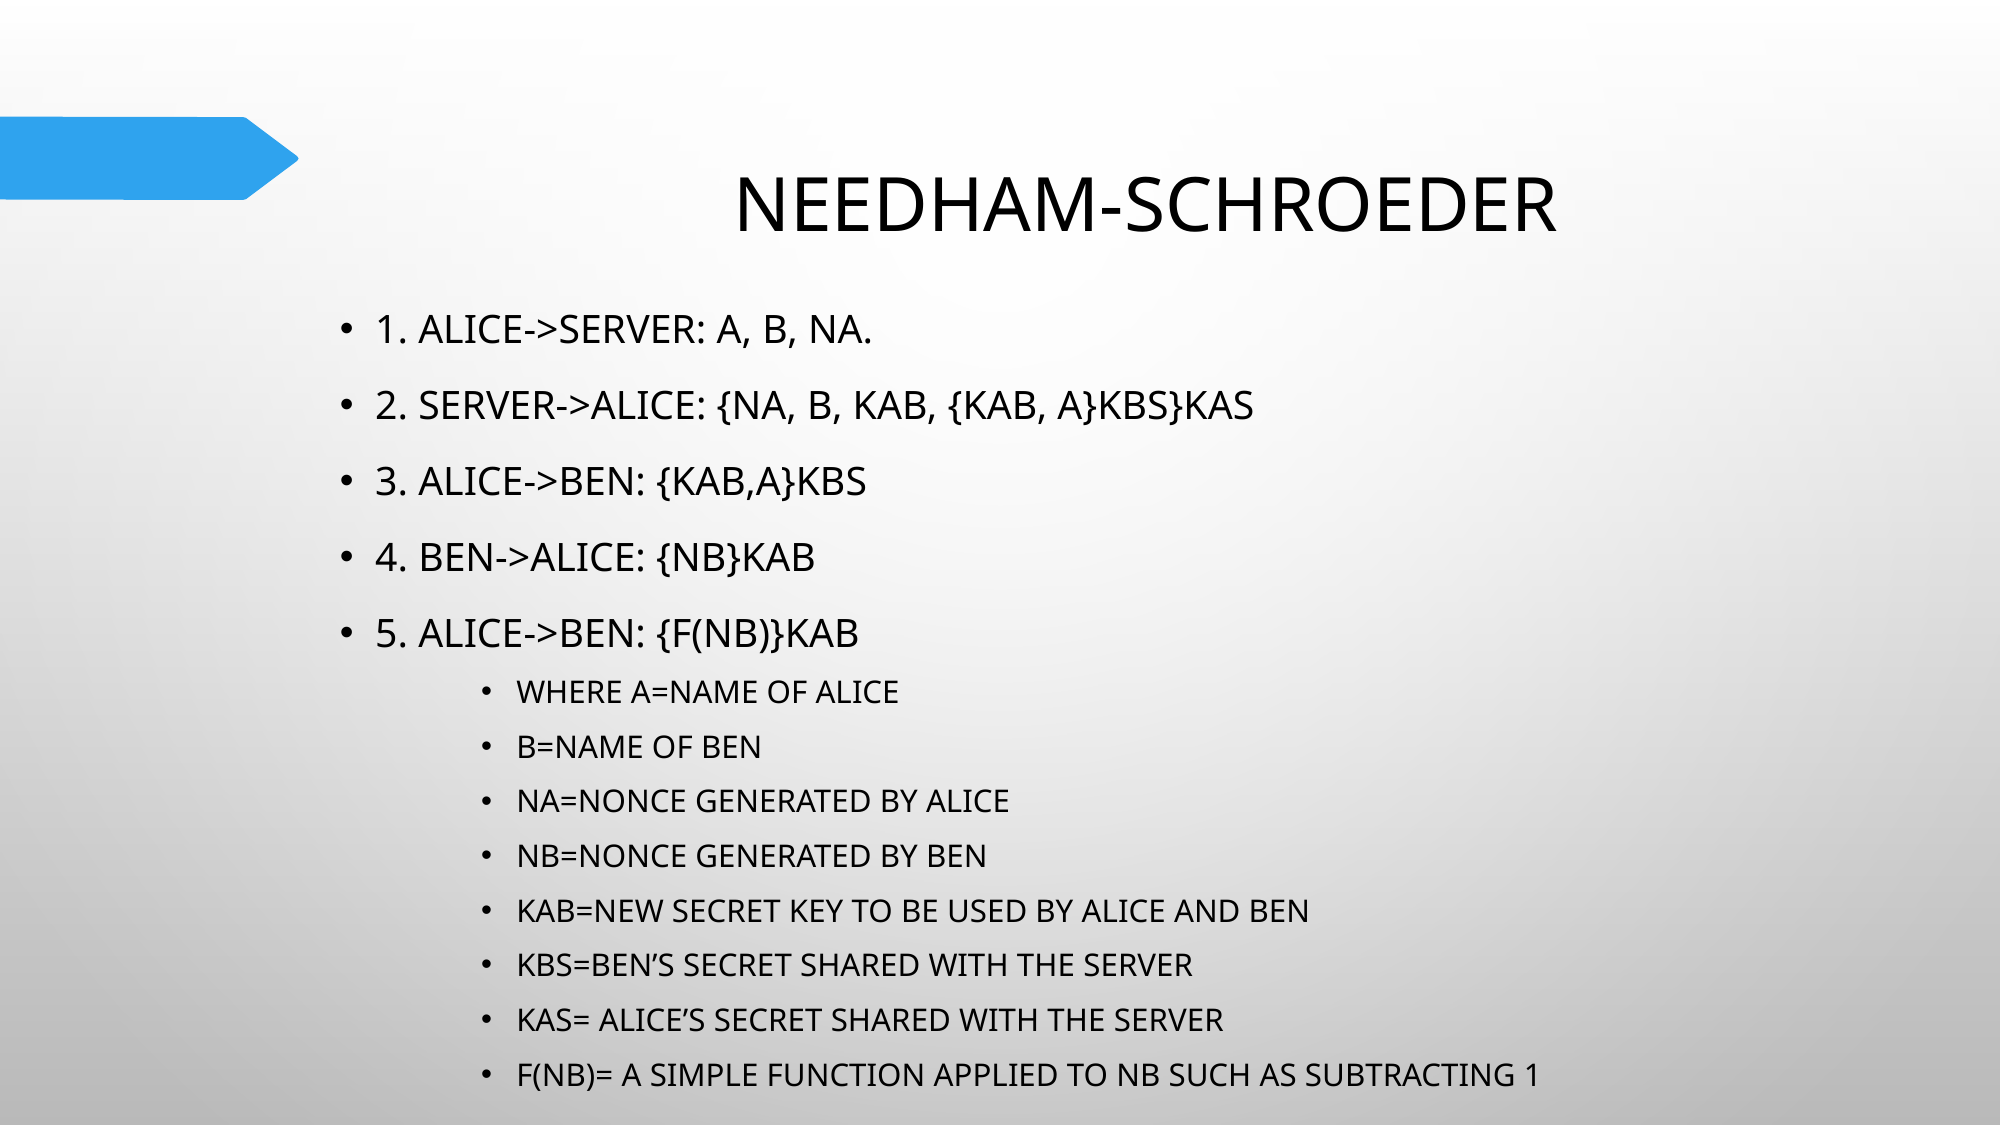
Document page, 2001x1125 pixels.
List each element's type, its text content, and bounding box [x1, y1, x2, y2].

title Needham-Schroeder [425, 102, 1867, 313]
picture [0, 0, 2000, 1125]
list 1. Alice->Server: A, B, Na. 2. Server->Alice: {Na, B, Kab, {Kab, A}Kbs}Kas 3. Alice->Ben: {Kab,A}Kbs 4. Ben->Alice: {Nb}Kab 5. Alice->Ben: {f(Nb)}Kab Where A=name of Alice B=name of Ben Na=nonce generated by Alice Nb=nonce generated by Ben Kab=New secret key to be used by Alice and Ben Kbs=Ben’s secret shared with the server Kas= Alice’s secret shared with the server F(Nb)= a simple function applied to Nb such as subtracting 1 [324, 287, 1675, 1108]
